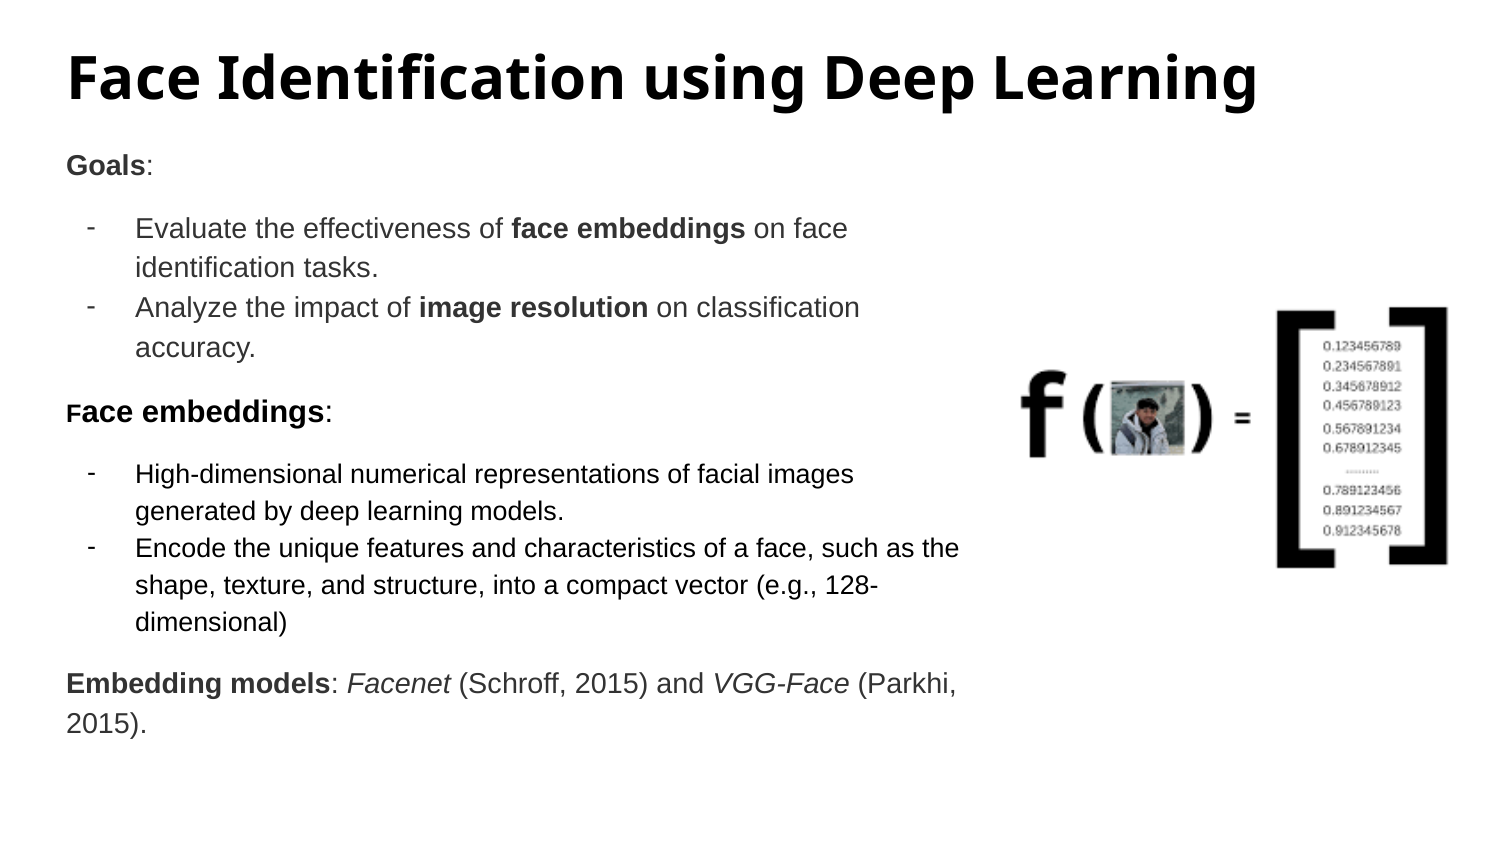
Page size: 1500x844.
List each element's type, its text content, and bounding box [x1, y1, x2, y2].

picture [968, 288, 1500, 588]
list Goals: Evaluate the effectiveness of face embeddings on face identification tasks. Analyze the impact of image resolution on classification accuracy. Face embeddings: High-dimensional numerical representations of facial images generated by deep learning models. Encode the unique features and characteristics of a face, such as the shape, texture, and structure, into a compact vector (e.g., 128-dimensional) Embedding models: Facenet (Schroff, 2015) and VGG-Face (Parkhi, 2015). [51, 127, 985, 756]
title Face Identification using Deep Learning [51, 24, 1449, 127]
